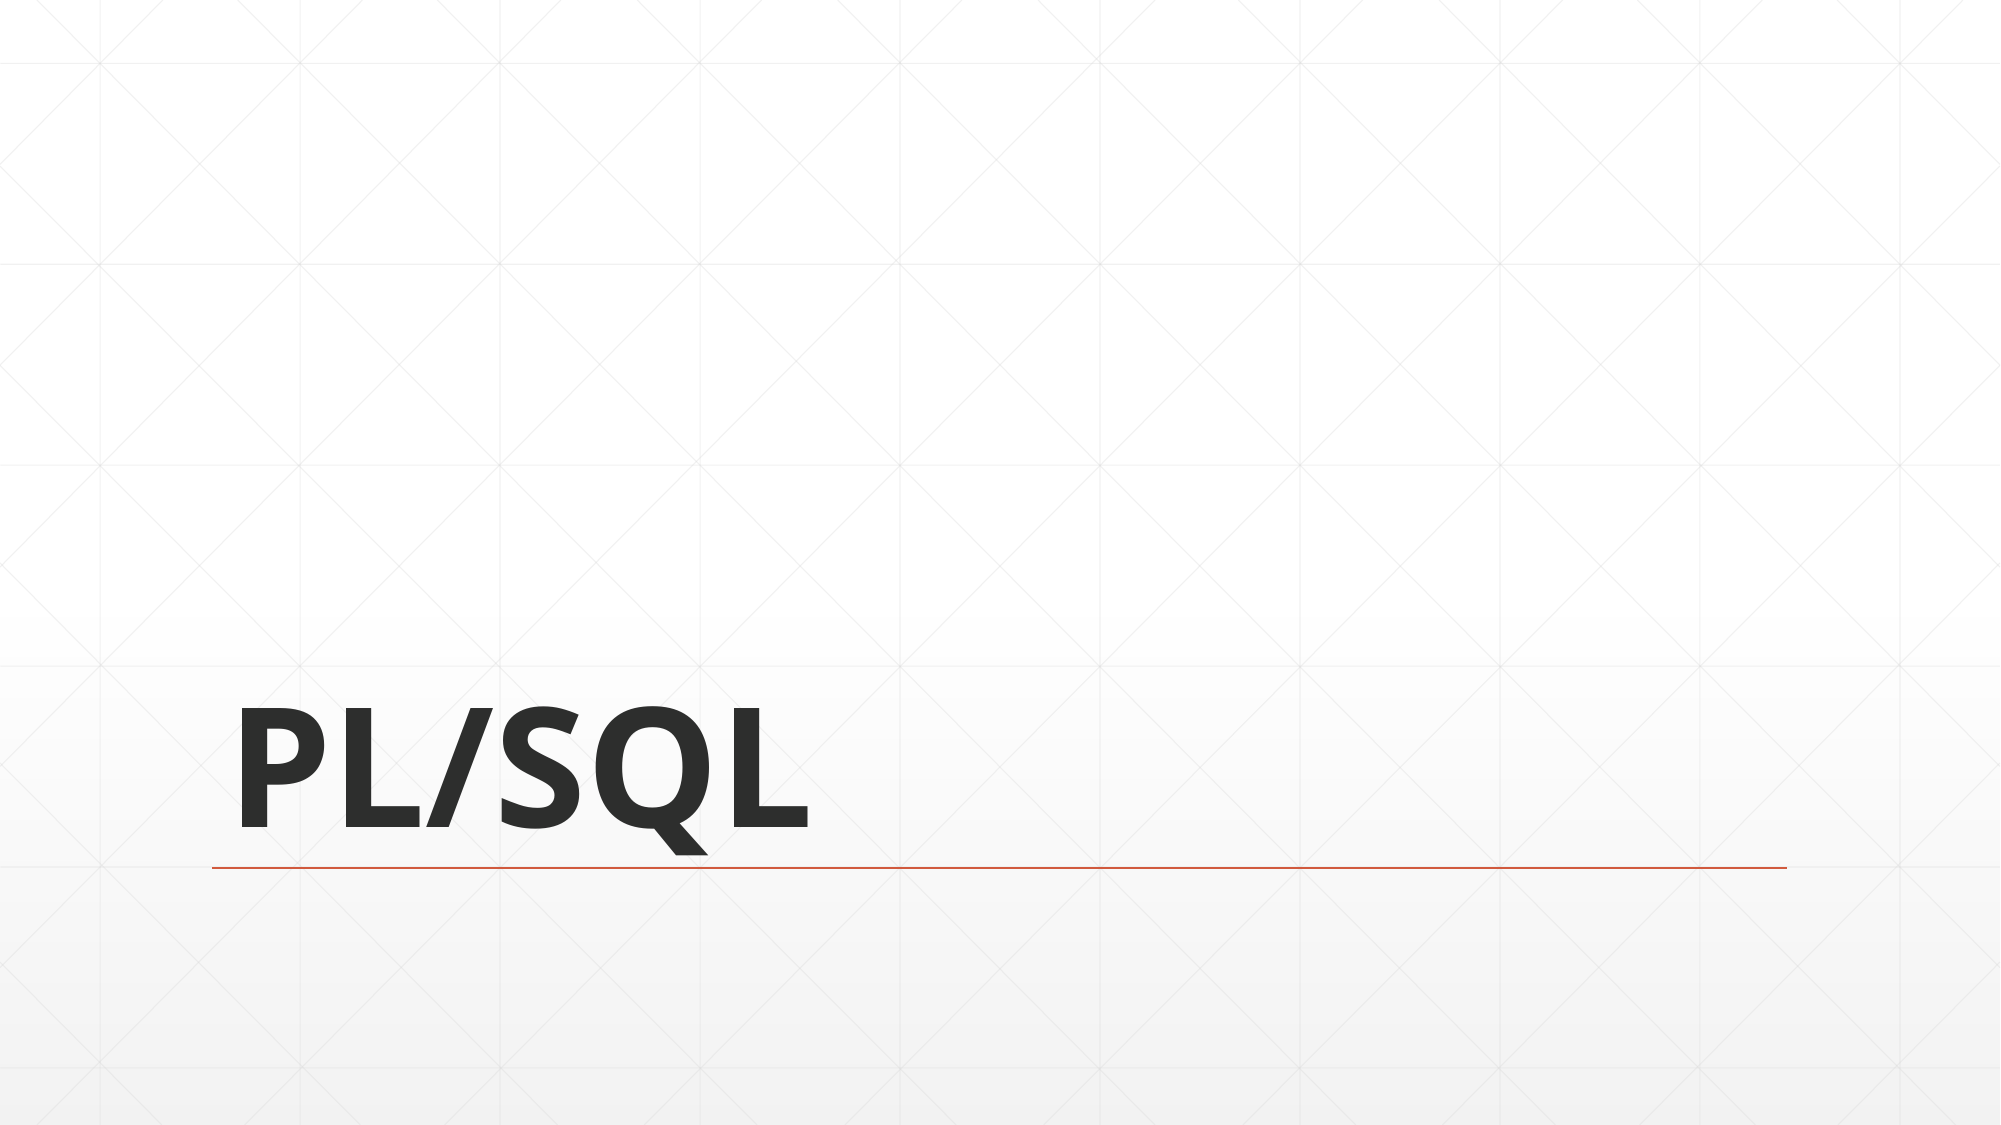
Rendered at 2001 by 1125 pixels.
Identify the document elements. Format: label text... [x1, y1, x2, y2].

title PL/SQL [212, 313, 1788, 869]
